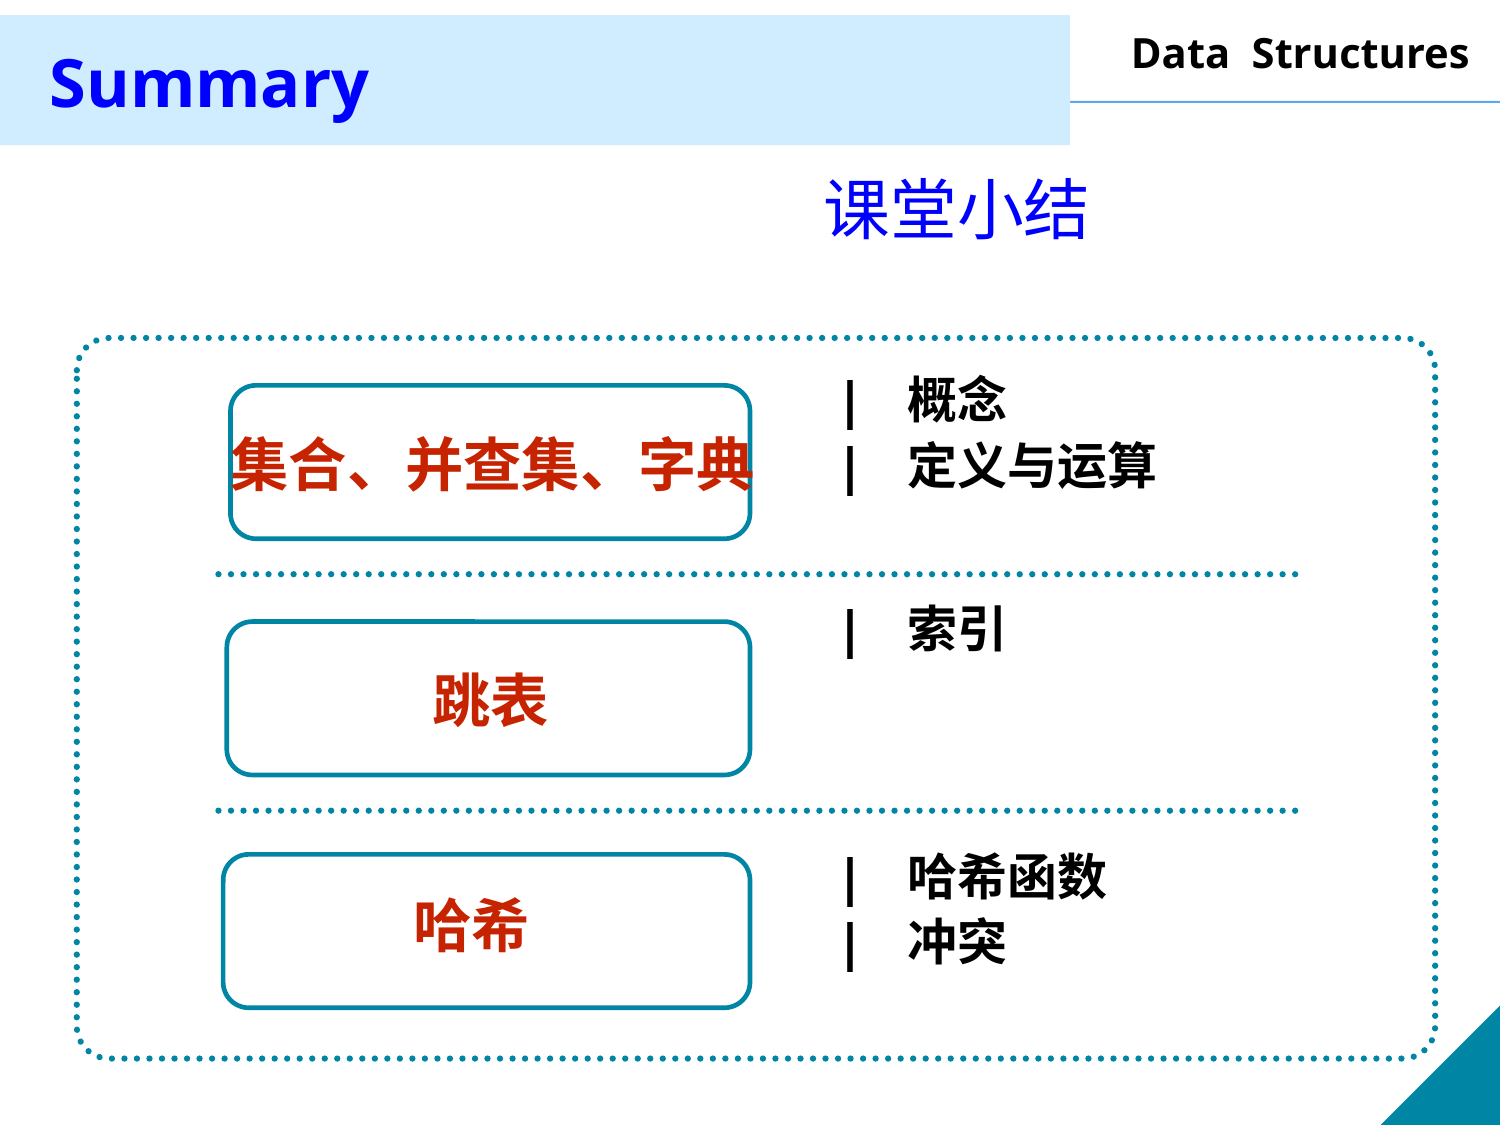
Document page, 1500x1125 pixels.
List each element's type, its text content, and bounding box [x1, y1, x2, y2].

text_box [159, 854, 857, 1008]
text_box 课堂小结 [809, 160, 1424, 256]
text_box | 哈希函数 | 冲突 [820, 837, 1341, 978]
text_box [76, 337, 1436, 1059]
text_box | 概念 | 定义与运算 [820, 361, 1341, 567]
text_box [135, 385, 916, 539]
text_box | 索引 [820, 590, 1341, 665]
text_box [147, 621, 857, 775]
text_box Summary [34, 33, 555, 128]
